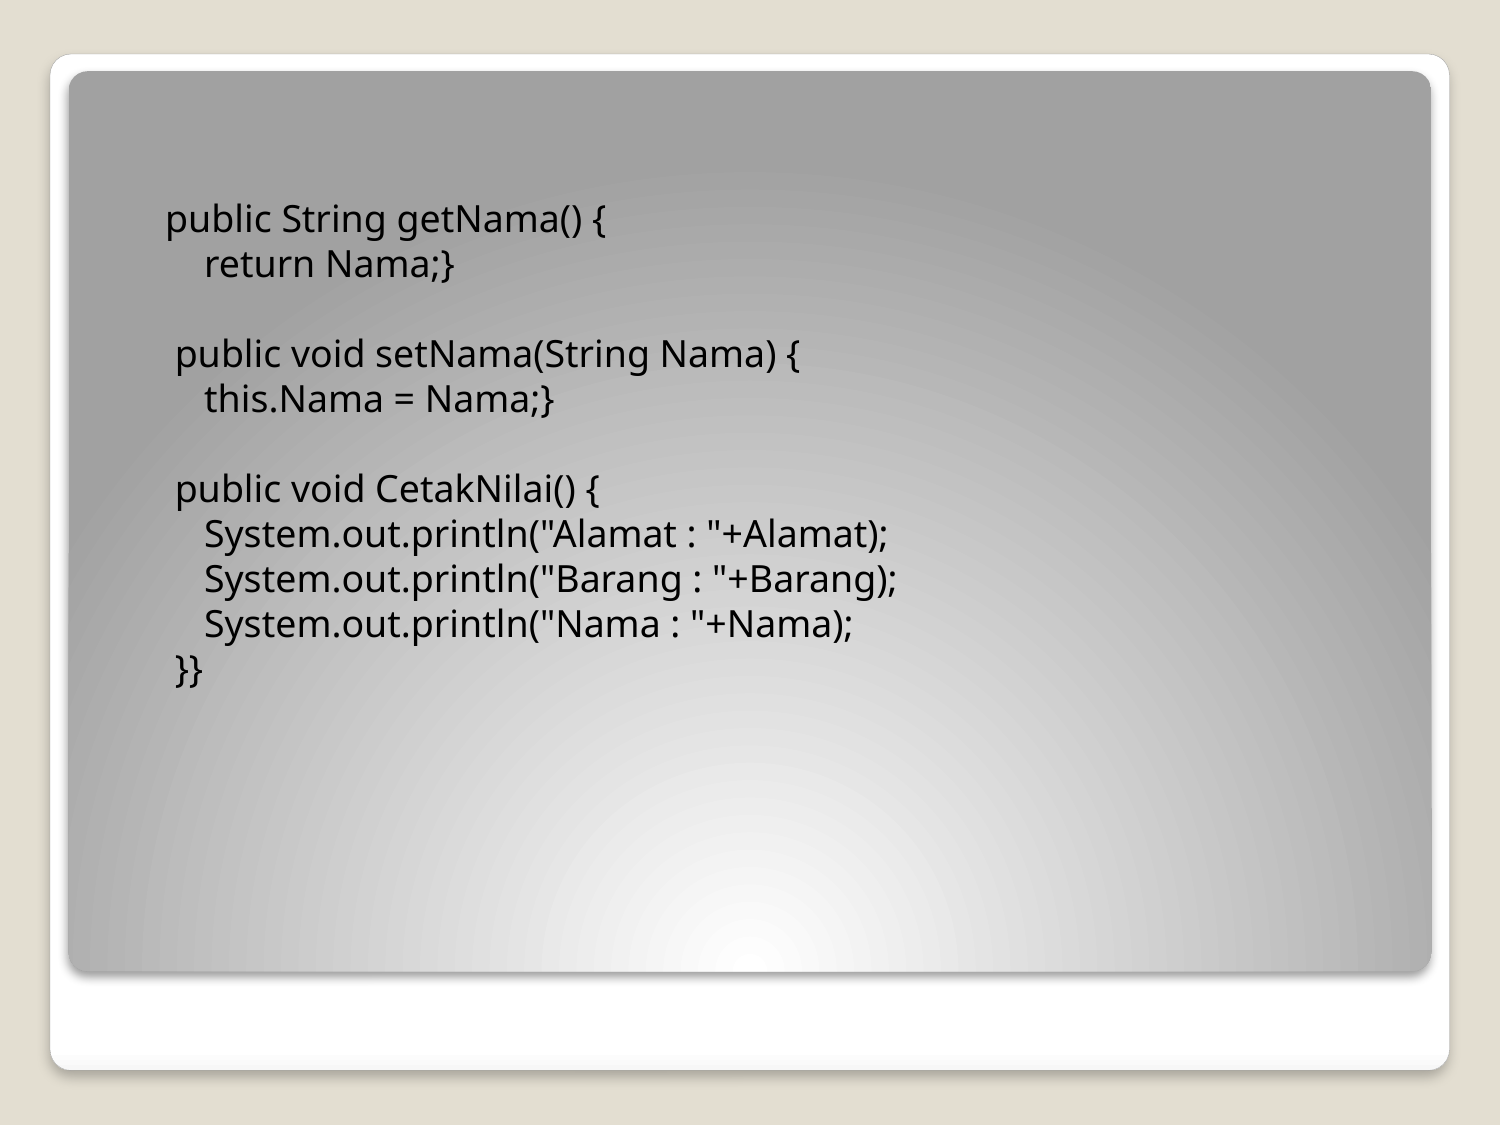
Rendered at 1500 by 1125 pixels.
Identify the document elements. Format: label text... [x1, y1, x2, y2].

text_box public String getNama() { return Nama;} public void setNama(String Nama) { this.Nama = Nama;} public void CetakNilai() { System.out.println("Alamat : "+Alamat); System.out.println("Barang : "+Barang); System.out.println("Nama : "+Nama); }} [140, 187, 1289, 698]
